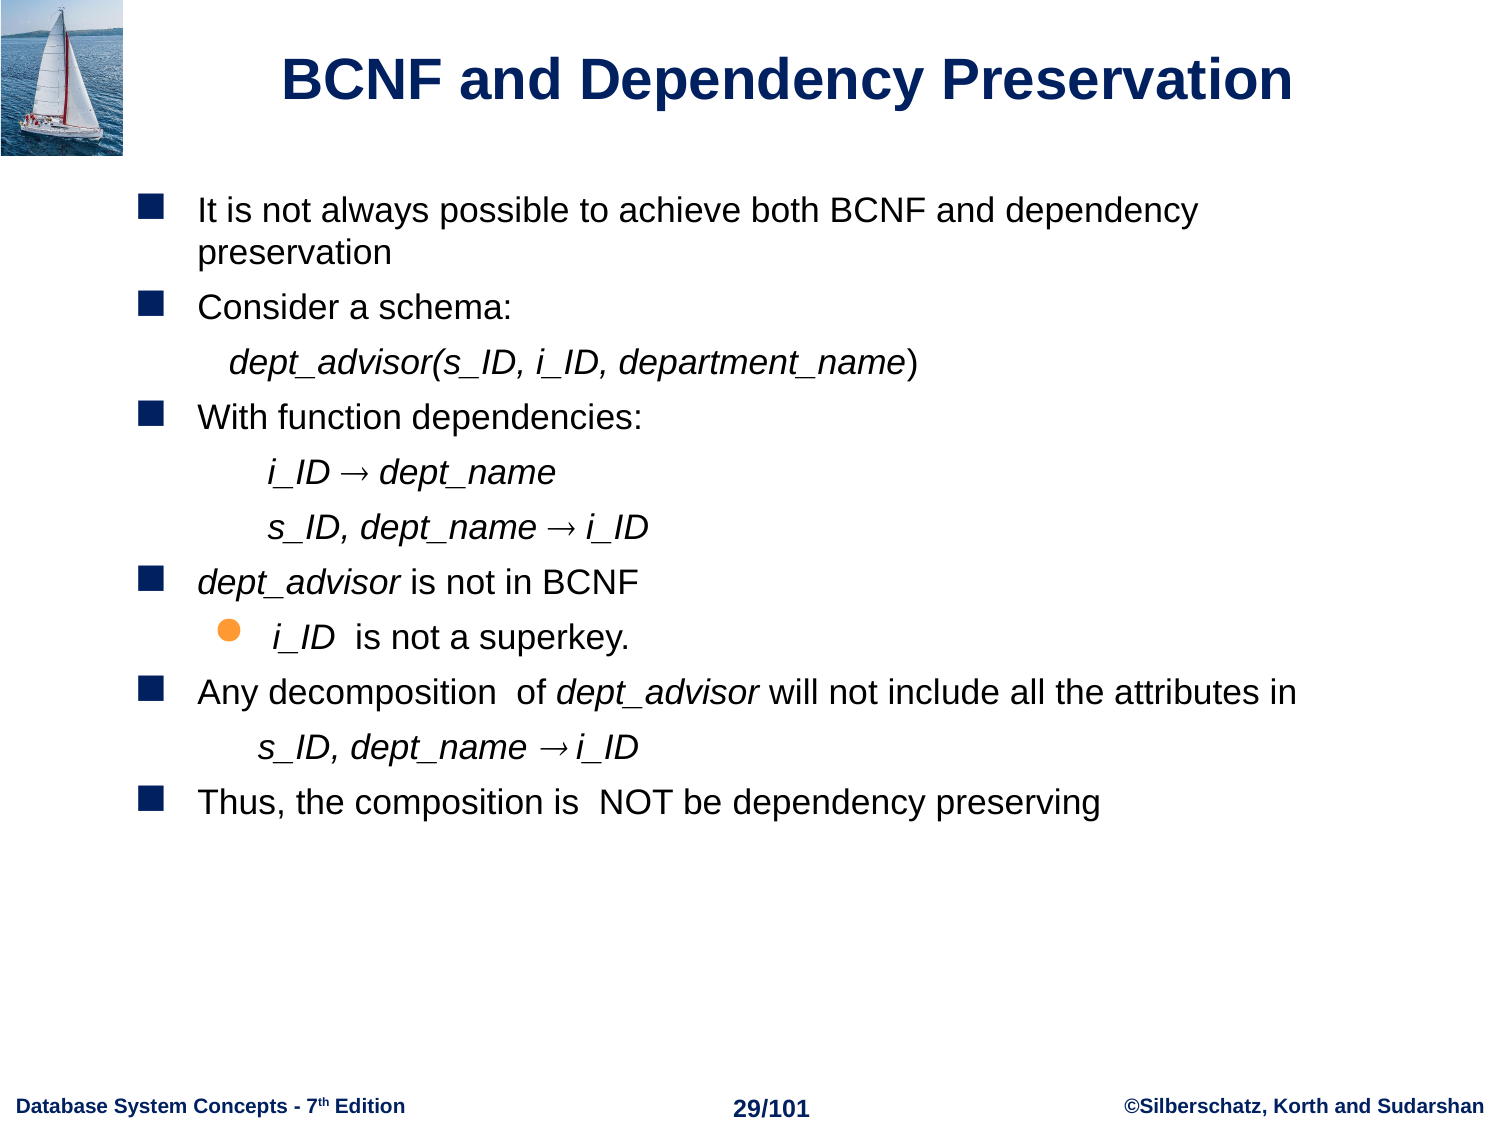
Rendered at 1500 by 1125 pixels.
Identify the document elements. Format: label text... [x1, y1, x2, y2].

title BCNF and Dependency Preservation [125, 18, 1452, 120]
picture [0, 0, 123, 156]
list It is not always possible to achieve both BCNF and dependency preservation Consider a schema: dept_advisor(s_ID, i_ID, department_name) With function dependencies: i_ID  dept_name s_ID, dept_name  i_ID dept_advisor is not in BCNF i_ID is not a superkey. Any decomposition of dept_advisor will not include all the attributes in s_ID, dept_name  i_ID Thus, the composition is NOT be dependency preserving [126, 179, 1375, 1012]
